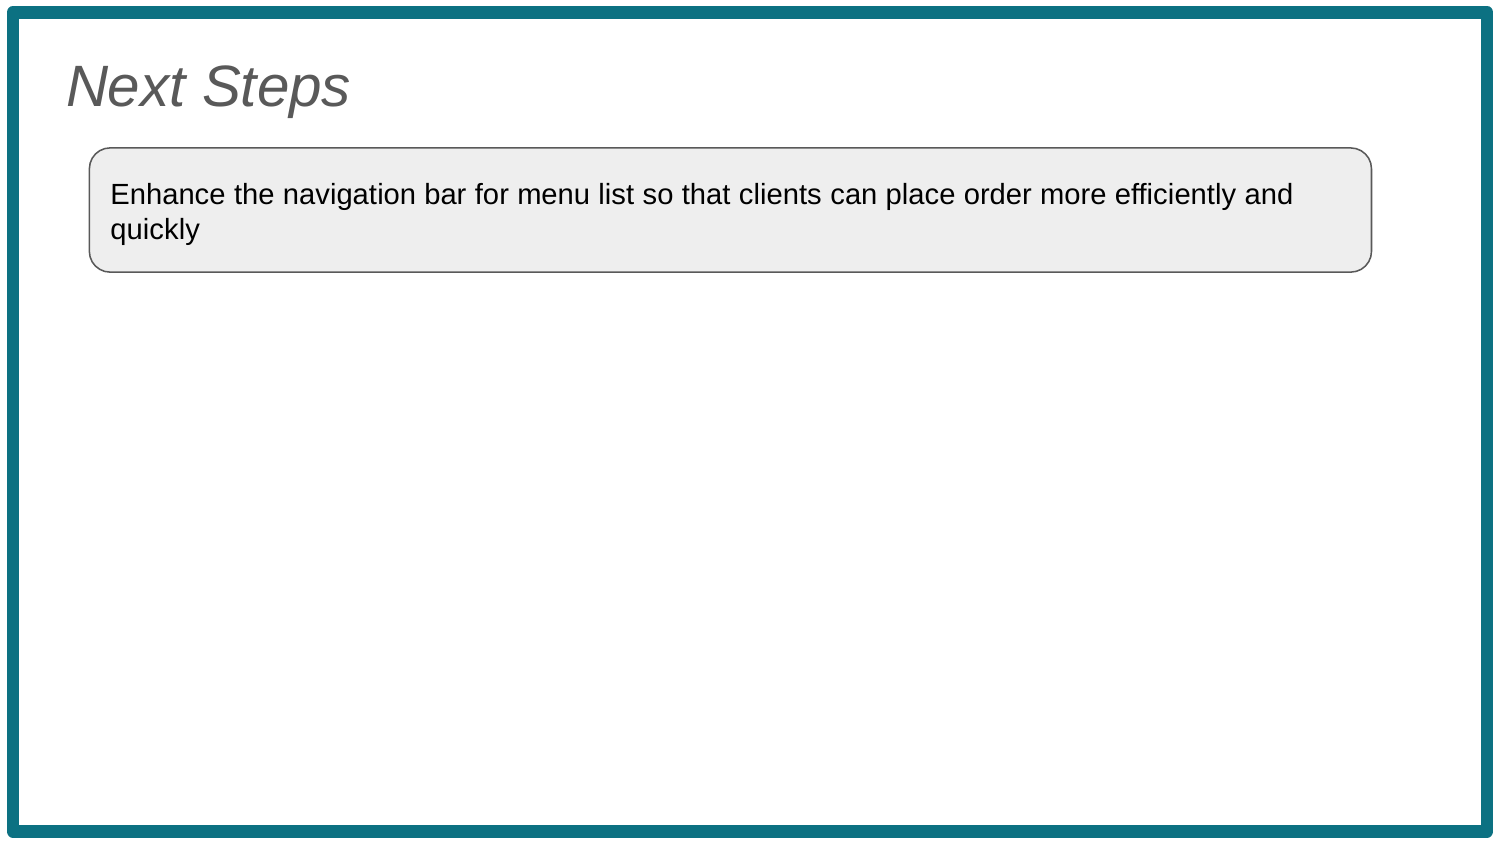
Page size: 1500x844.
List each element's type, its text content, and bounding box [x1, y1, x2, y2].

text_box Enhance the navigation bar for menu list so that clients can place order more efficiently and quickly [89, 147, 1372, 273]
subtitle Next Steps [51, 33, 1449, 164]
text_box [12, 12, 1488, 832]
